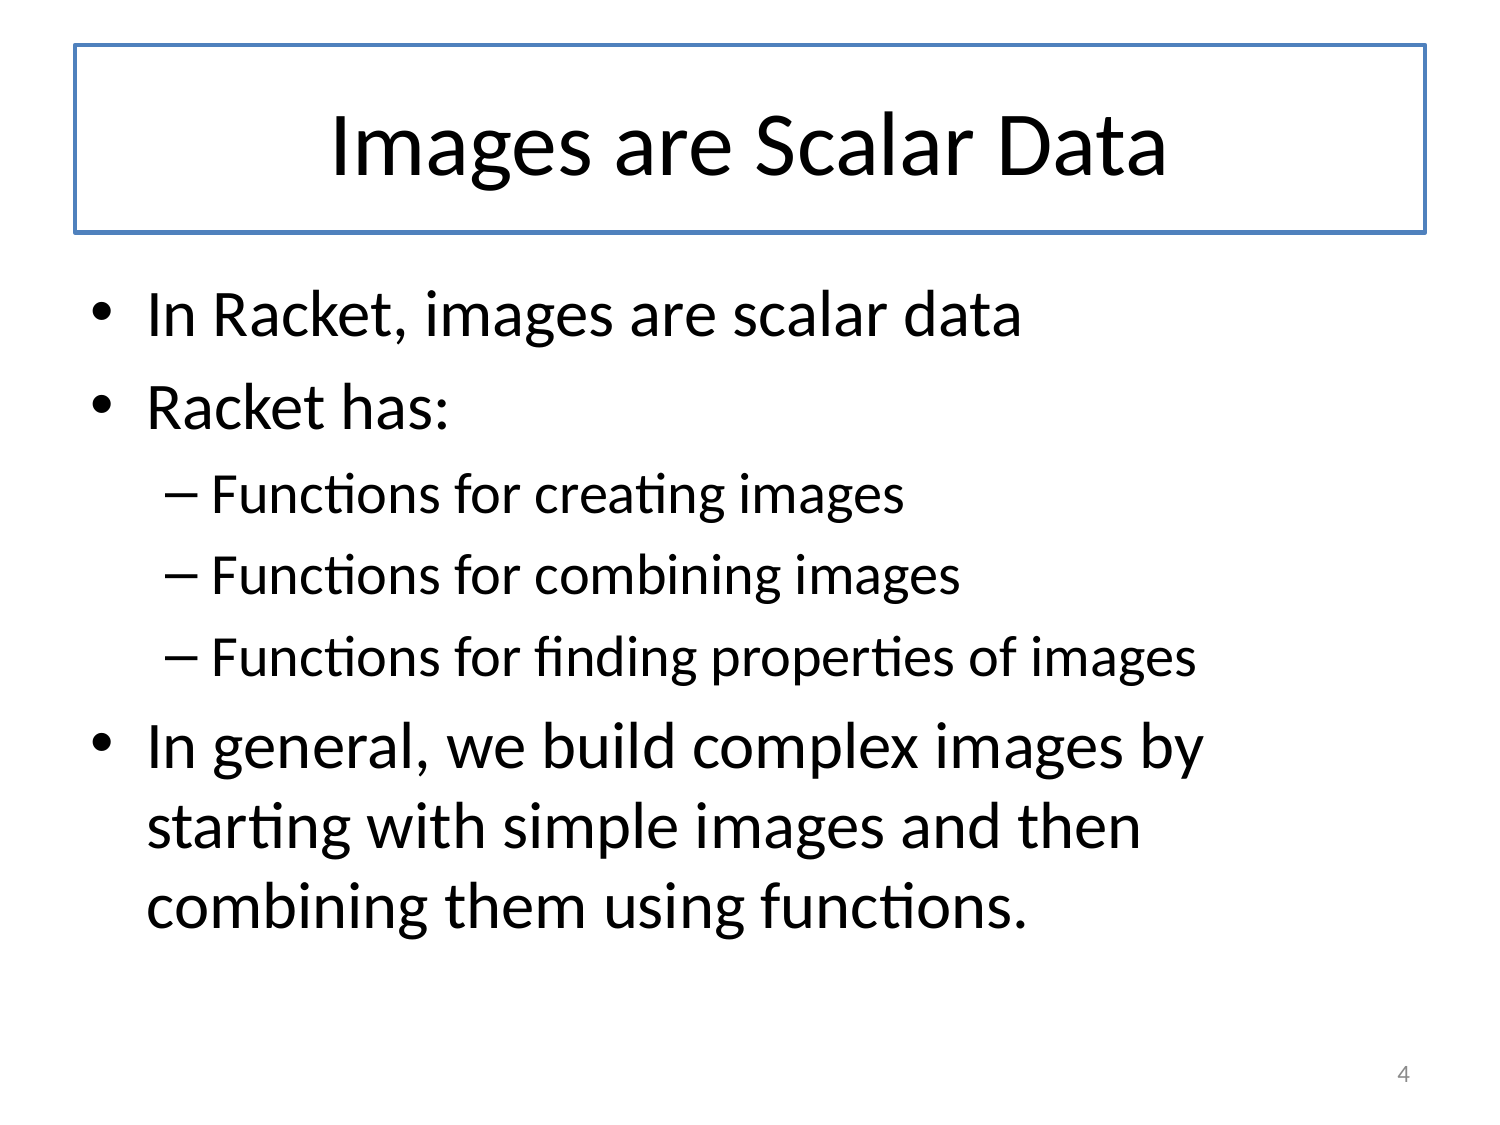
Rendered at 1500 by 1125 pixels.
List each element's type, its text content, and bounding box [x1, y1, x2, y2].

title Images are Scalar Data [73, 43, 1427, 235]
slide_number 4 [1074, 1042, 1425, 1103]
list In Racket, images are scalar data Racket has: Functions for creating images Functions for combining images Functions for finding properties of images In general, we build complex images by starting with simple images and then combining them using functions. [75, 262, 1425, 1005]
